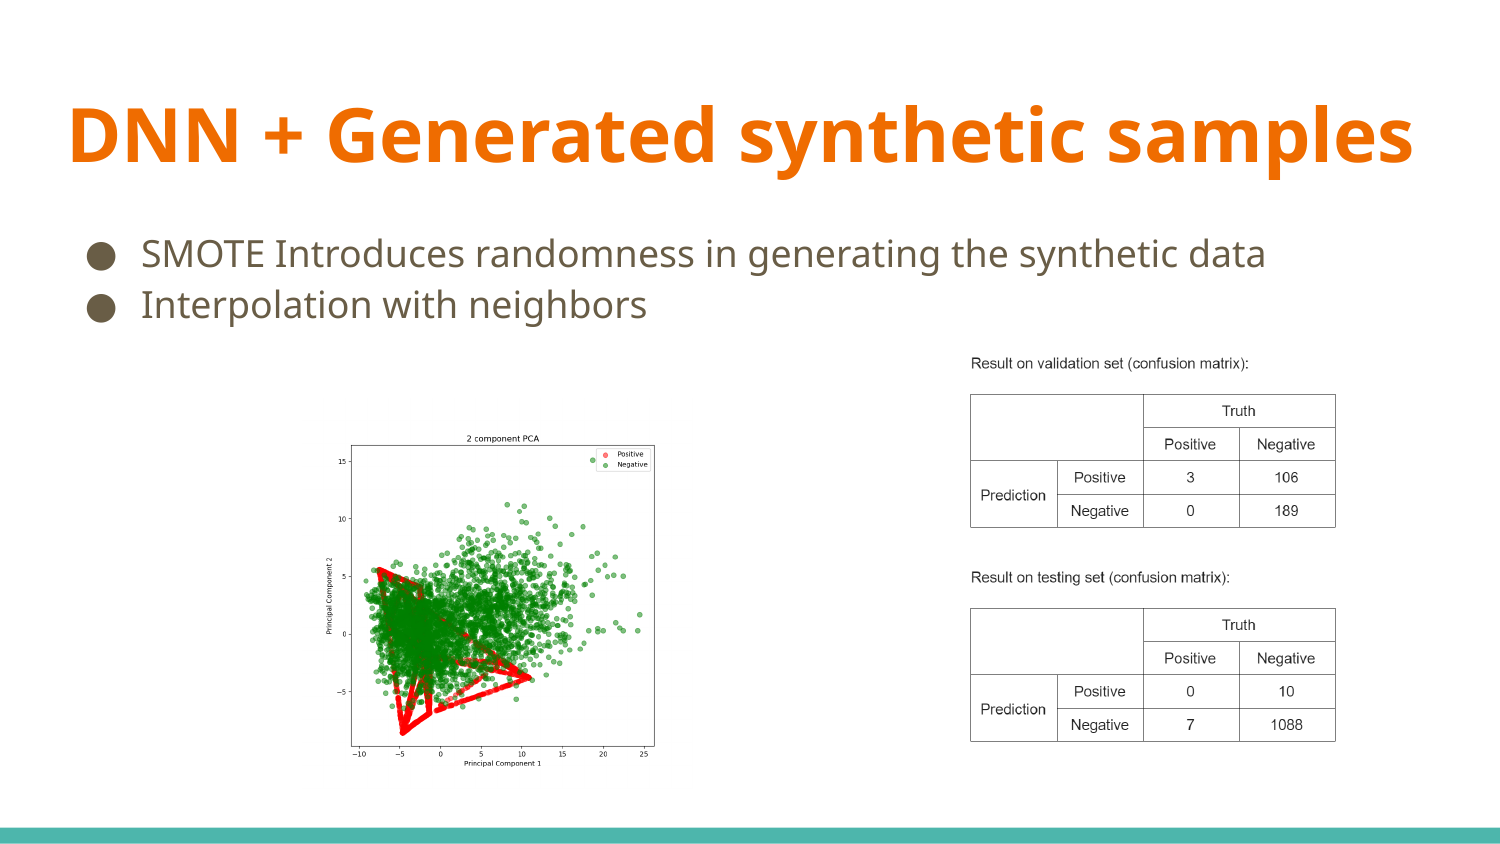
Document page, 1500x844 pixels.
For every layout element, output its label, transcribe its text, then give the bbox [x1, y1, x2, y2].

picture [957, 344, 1349, 750]
picture [302, 397, 694, 789]
title DNN + Generated synthetic samples [51, 72, 1449, 189]
list SMOTE Introduces randomness in generating the synthetic data Interpolation with neighbors [51, 207, 1449, 750]
